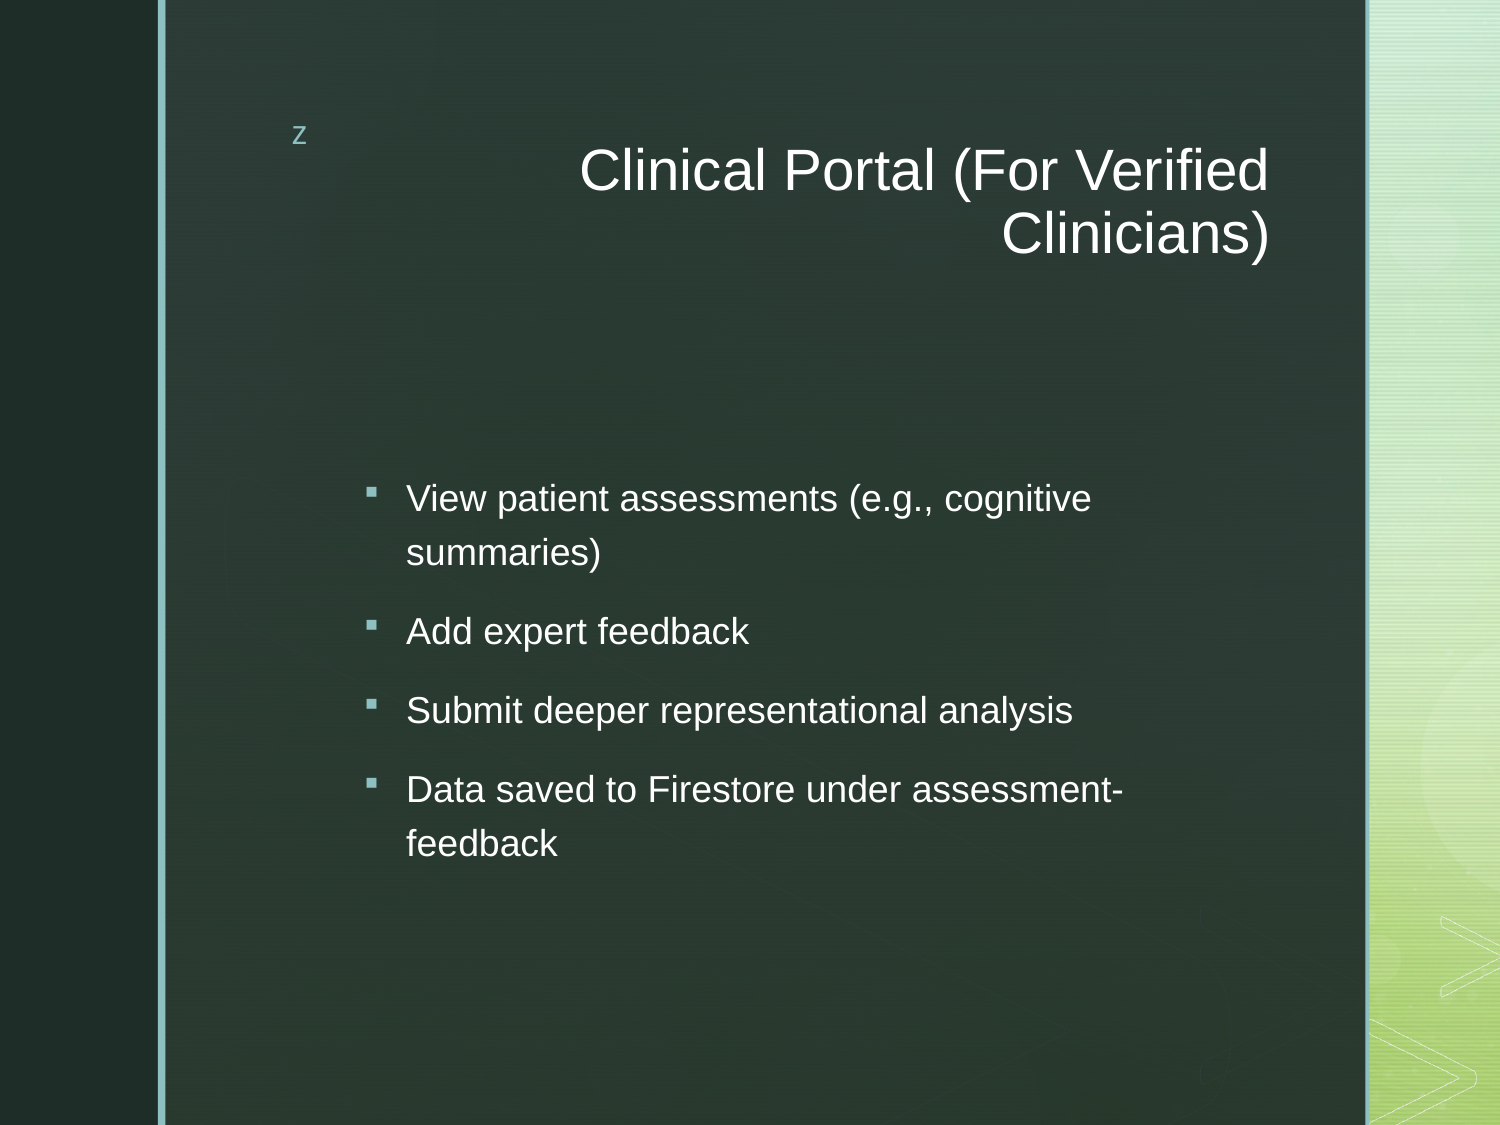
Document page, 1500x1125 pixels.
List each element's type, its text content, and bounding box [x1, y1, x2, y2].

title Clinical Portal (For Verified Clinicians) [321, 132, 1286, 310]
picture [1370, 0, 1500, 1125]
list View patient assessments (e.g., cognitive summaries) Add expert feedback Submit deeper representational analysis Data saved to Firestore under assessment-feedback [348, 336, 1286, 993]
